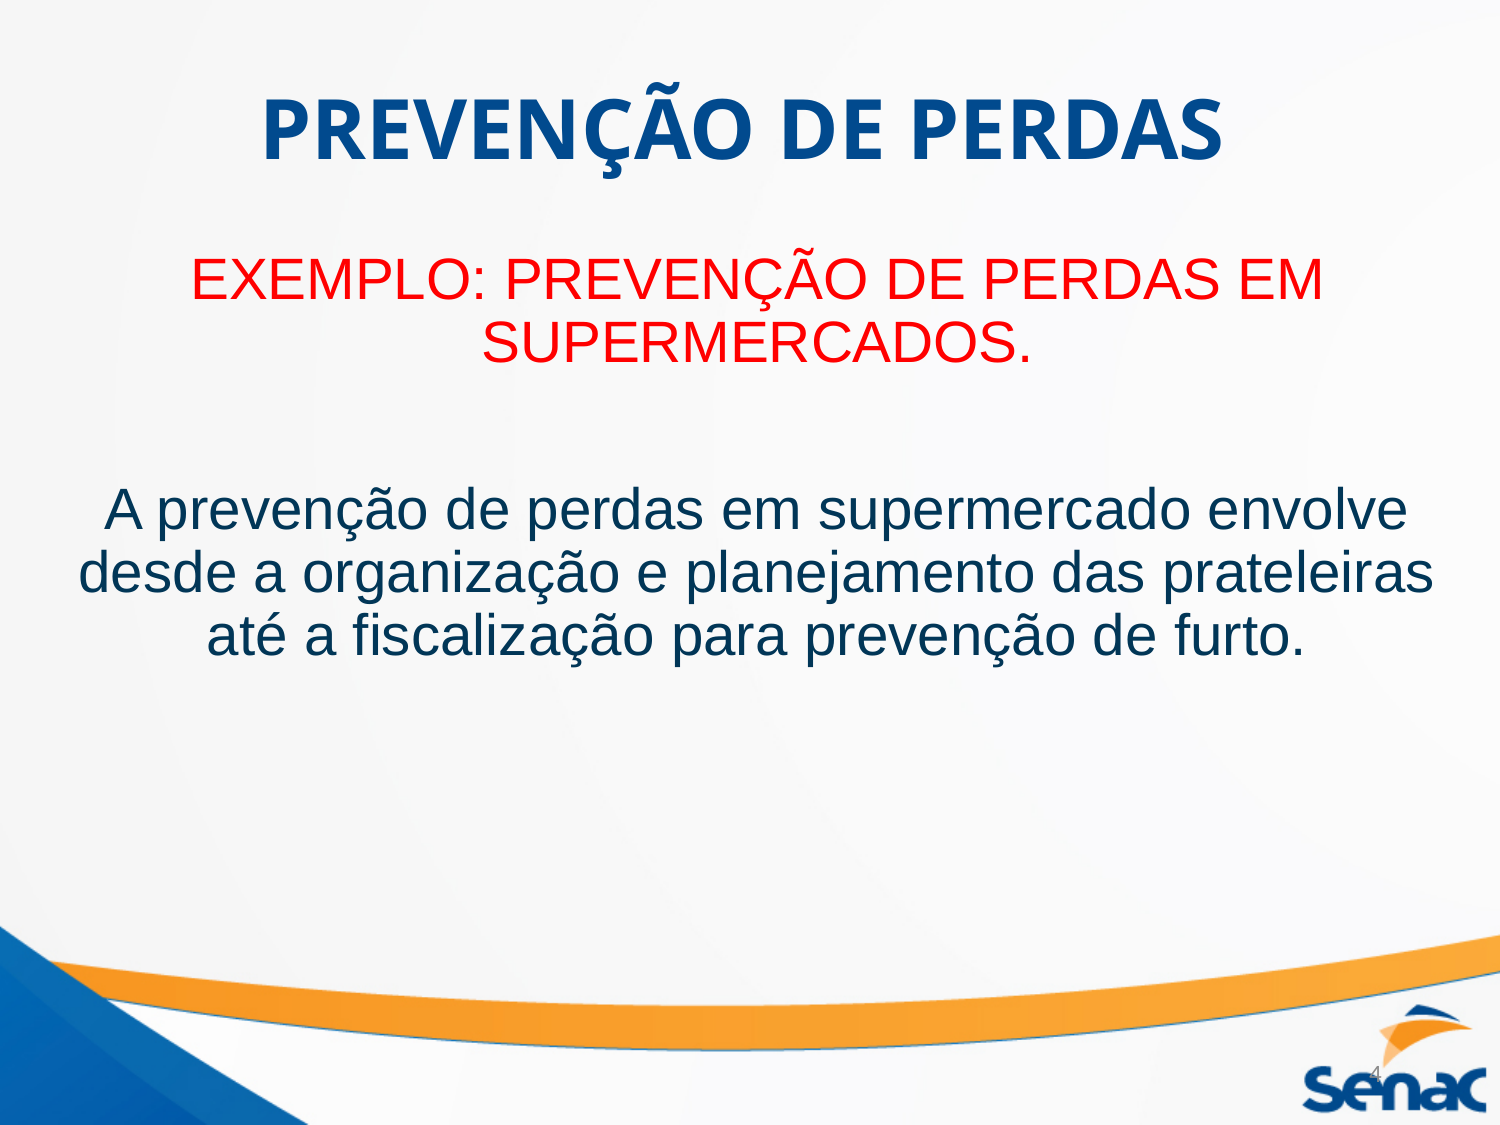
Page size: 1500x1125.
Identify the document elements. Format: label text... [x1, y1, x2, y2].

text_box EXEMPLO: PREVENÇÃO DE PERDAS EM SUPERMERCADOS. A prevenção de perdas em supermercado envolve desde a organização e planejamento das prateleiras até a fiscalização para prevenção de furto. [41, 241, 1474, 927]
title PREVENÇÃO DE PERDAS [26, 24, 1459, 242]
slide_number 4 [1059, 1042, 1397, 1103]
picture [0, 0, 1500, 1125]
